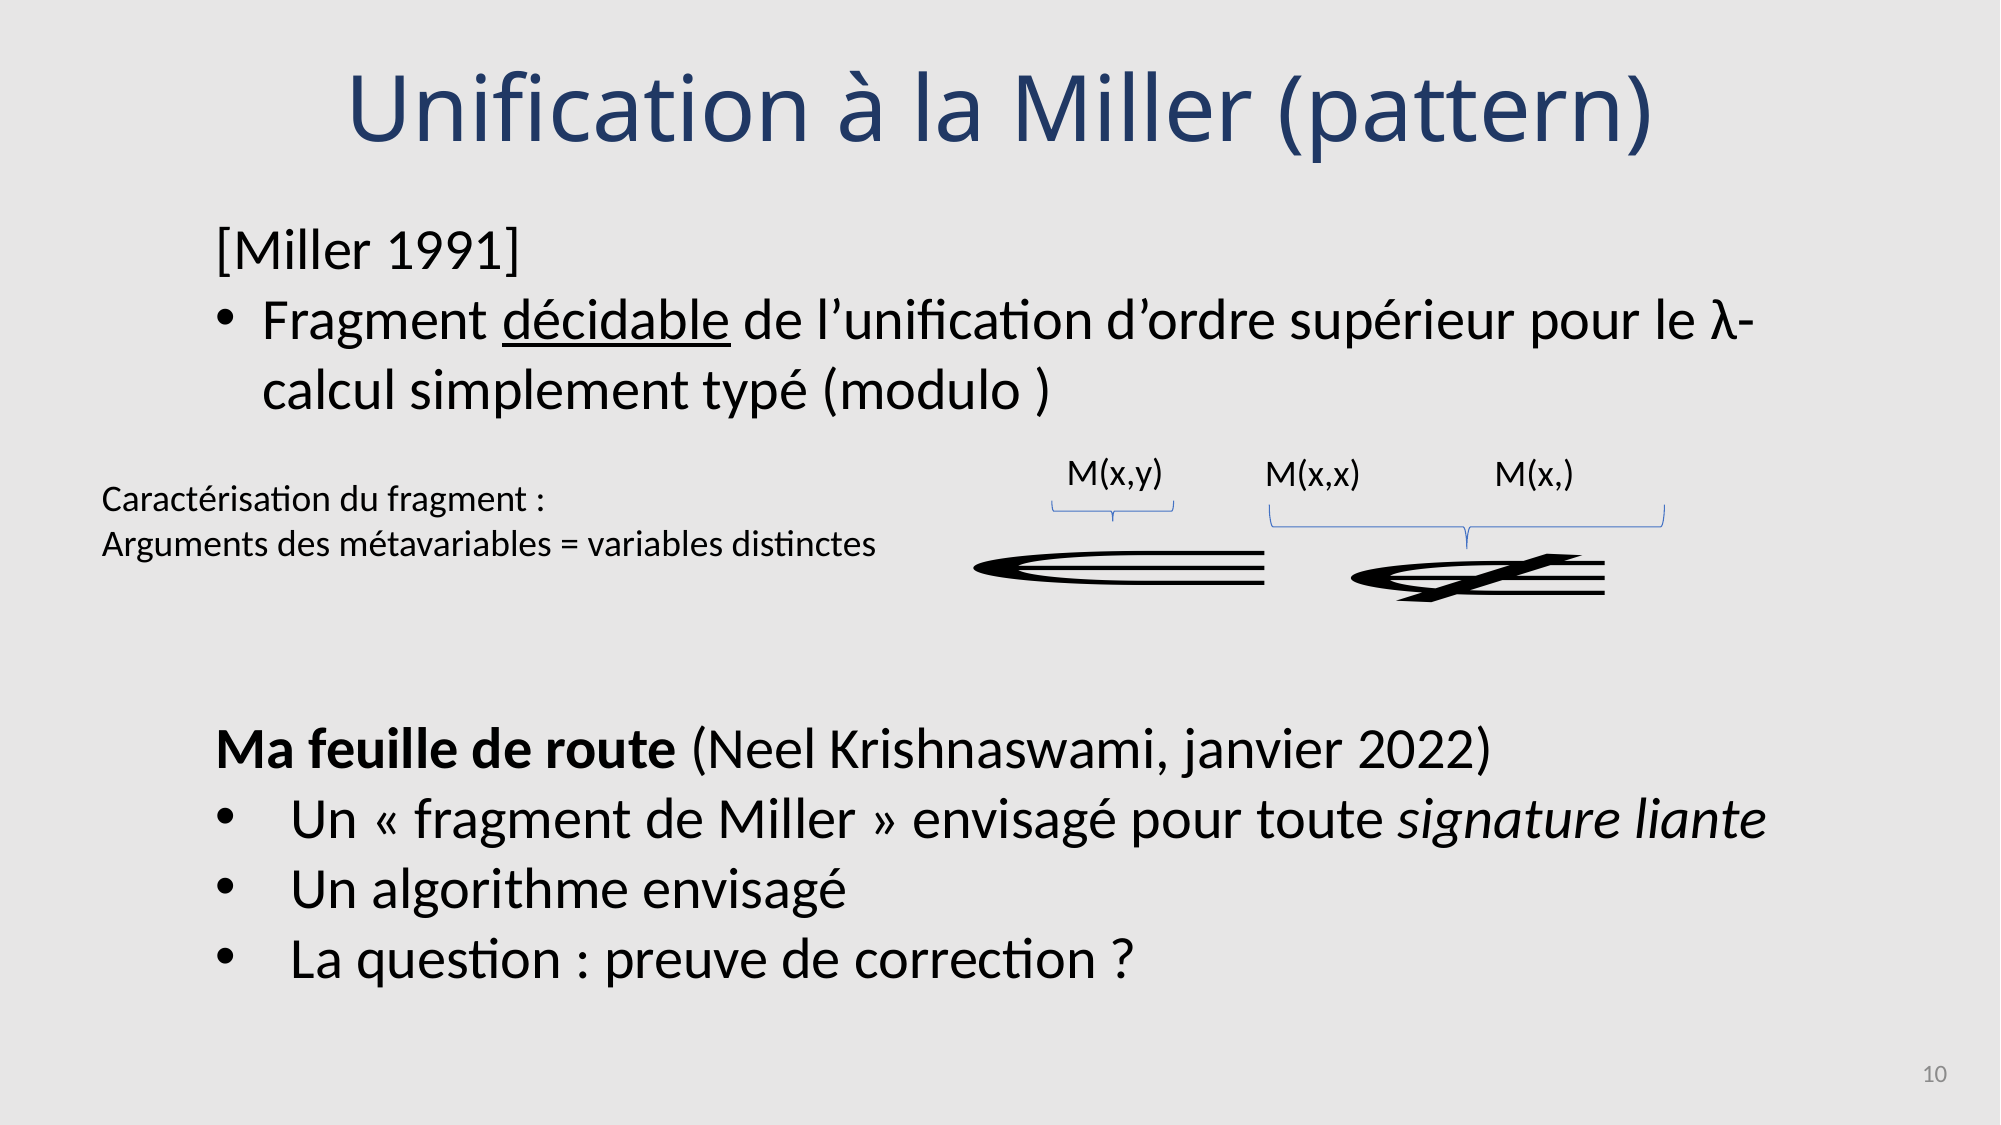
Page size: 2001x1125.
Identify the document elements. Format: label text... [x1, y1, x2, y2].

text_box Caractérisation du fragment : Arguments des métavariables = variables distinctes [87, 466, 904, 572]
slide_number 10 [1512, 1042, 1963, 1103]
text_box Unification à la Miller (pattern) [137, 2, 1863, 221]
text_box M(x,x) [1250, 441, 1571, 502]
text_box Ma feuille de route (Neel Krishnaswami, janvier 2022) Un « fragment de Miller » envisagé pour toute signature liante Un algorithme envisagé La question : preuve de correction ? [200, 702, 1893, 998]
text_box M(x,y) [1051, 440, 1373, 500]
text_box [1051, 500, 1175, 522]
text_box [1268, 504, 1665, 550]
